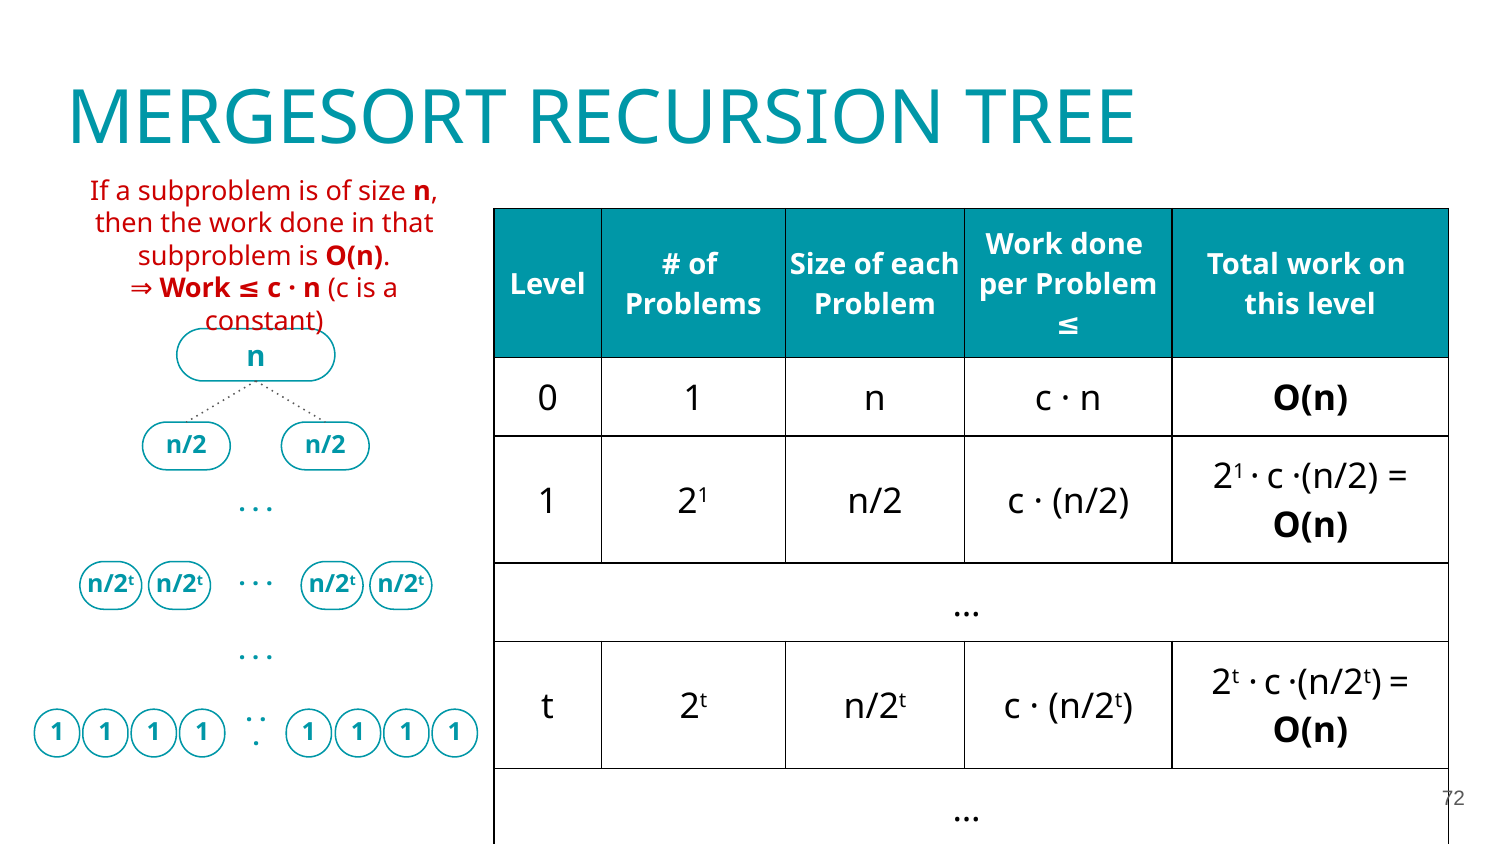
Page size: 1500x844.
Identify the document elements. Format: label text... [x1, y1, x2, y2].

text_box If a subproblem is of size n, then the work done in that subproblem is O(n). ⇒ Work ≤ c · n (c is a constant) [51, 201, 478, 308]
table_cell 2t · c ·(n/2t) = O(n) [1173, 642, 1448, 768]
title MERGESORT RECURSION TREE [51, 60, 1449, 167]
table_cell 1 [495, 437, 601, 562]
text_box 1 [335, 709, 381, 757]
text_box 1 [131, 709, 177, 757]
table_cell c · (n/2) [965, 437, 1171, 562]
text_box · · · [227, 635, 284, 684]
table_cell 0 [495, 358, 601, 435]
table_cell … [495, 564, 1448, 641]
text_box n/2t [148, 561, 211, 610]
table_cell c · (n/2t) [965, 642, 1171, 768]
slide_number 72 [1389, 764, 1480, 830]
table_cell n [786, 358, 964, 435]
text_box · · · [224, 561, 287, 610]
text_box 1 [34, 709, 80, 757]
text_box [186, 380, 255, 423]
text_box n [176, 328, 335, 379]
text_box · · · [227, 487, 284, 536]
table_cell c · n [965, 358, 1171, 435]
text_box 1 [82, 709, 128, 757]
table_header Level [495, 209, 601, 357]
text_box 1 [179, 709, 225, 757]
table_cell … [495, 769, 1448, 844]
table_cell O(n) [1173, 358, 1448, 435]
table_header Work done per Problem ≤ [965, 209, 1171, 357]
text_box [255, 380, 326, 423]
text_box 1 [432, 709, 478, 757]
text_box 1 [286, 709, 332, 757]
table_cell 21 · c ·(n/2) = O(n) [1173, 437, 1448, 562]
table_cell n/2 [786, 437, 964, 562]
table_cell n/2t [786, 642, 964, 768]
text_box · · · [233, 709, 279, 757]
table_header Size of each Problem [786, 209, 964, 357]
table_cell 1 [602, 358, 785, 435]
table_cell t [495, 642, 601, 768]
text_box n/2 [281, 422, 370, 470]
text_box n/2t [301, 561, 364, 610]
text_box n/2t [79, 561, 142, 610]
text_box 1 [383, 709, 429, 757]
table_cell 21 [602, 437, 785, 562]
table_cell 2t [602, 642, 785, 768]
text_box n/2 [142, 422, 231, 470]
table_header Total work on this level [1173, 209, 1448, 357]
table_header # of Problems [602, 209, 785, 357]
text_box n/2t [369, 561, 432, 610]
